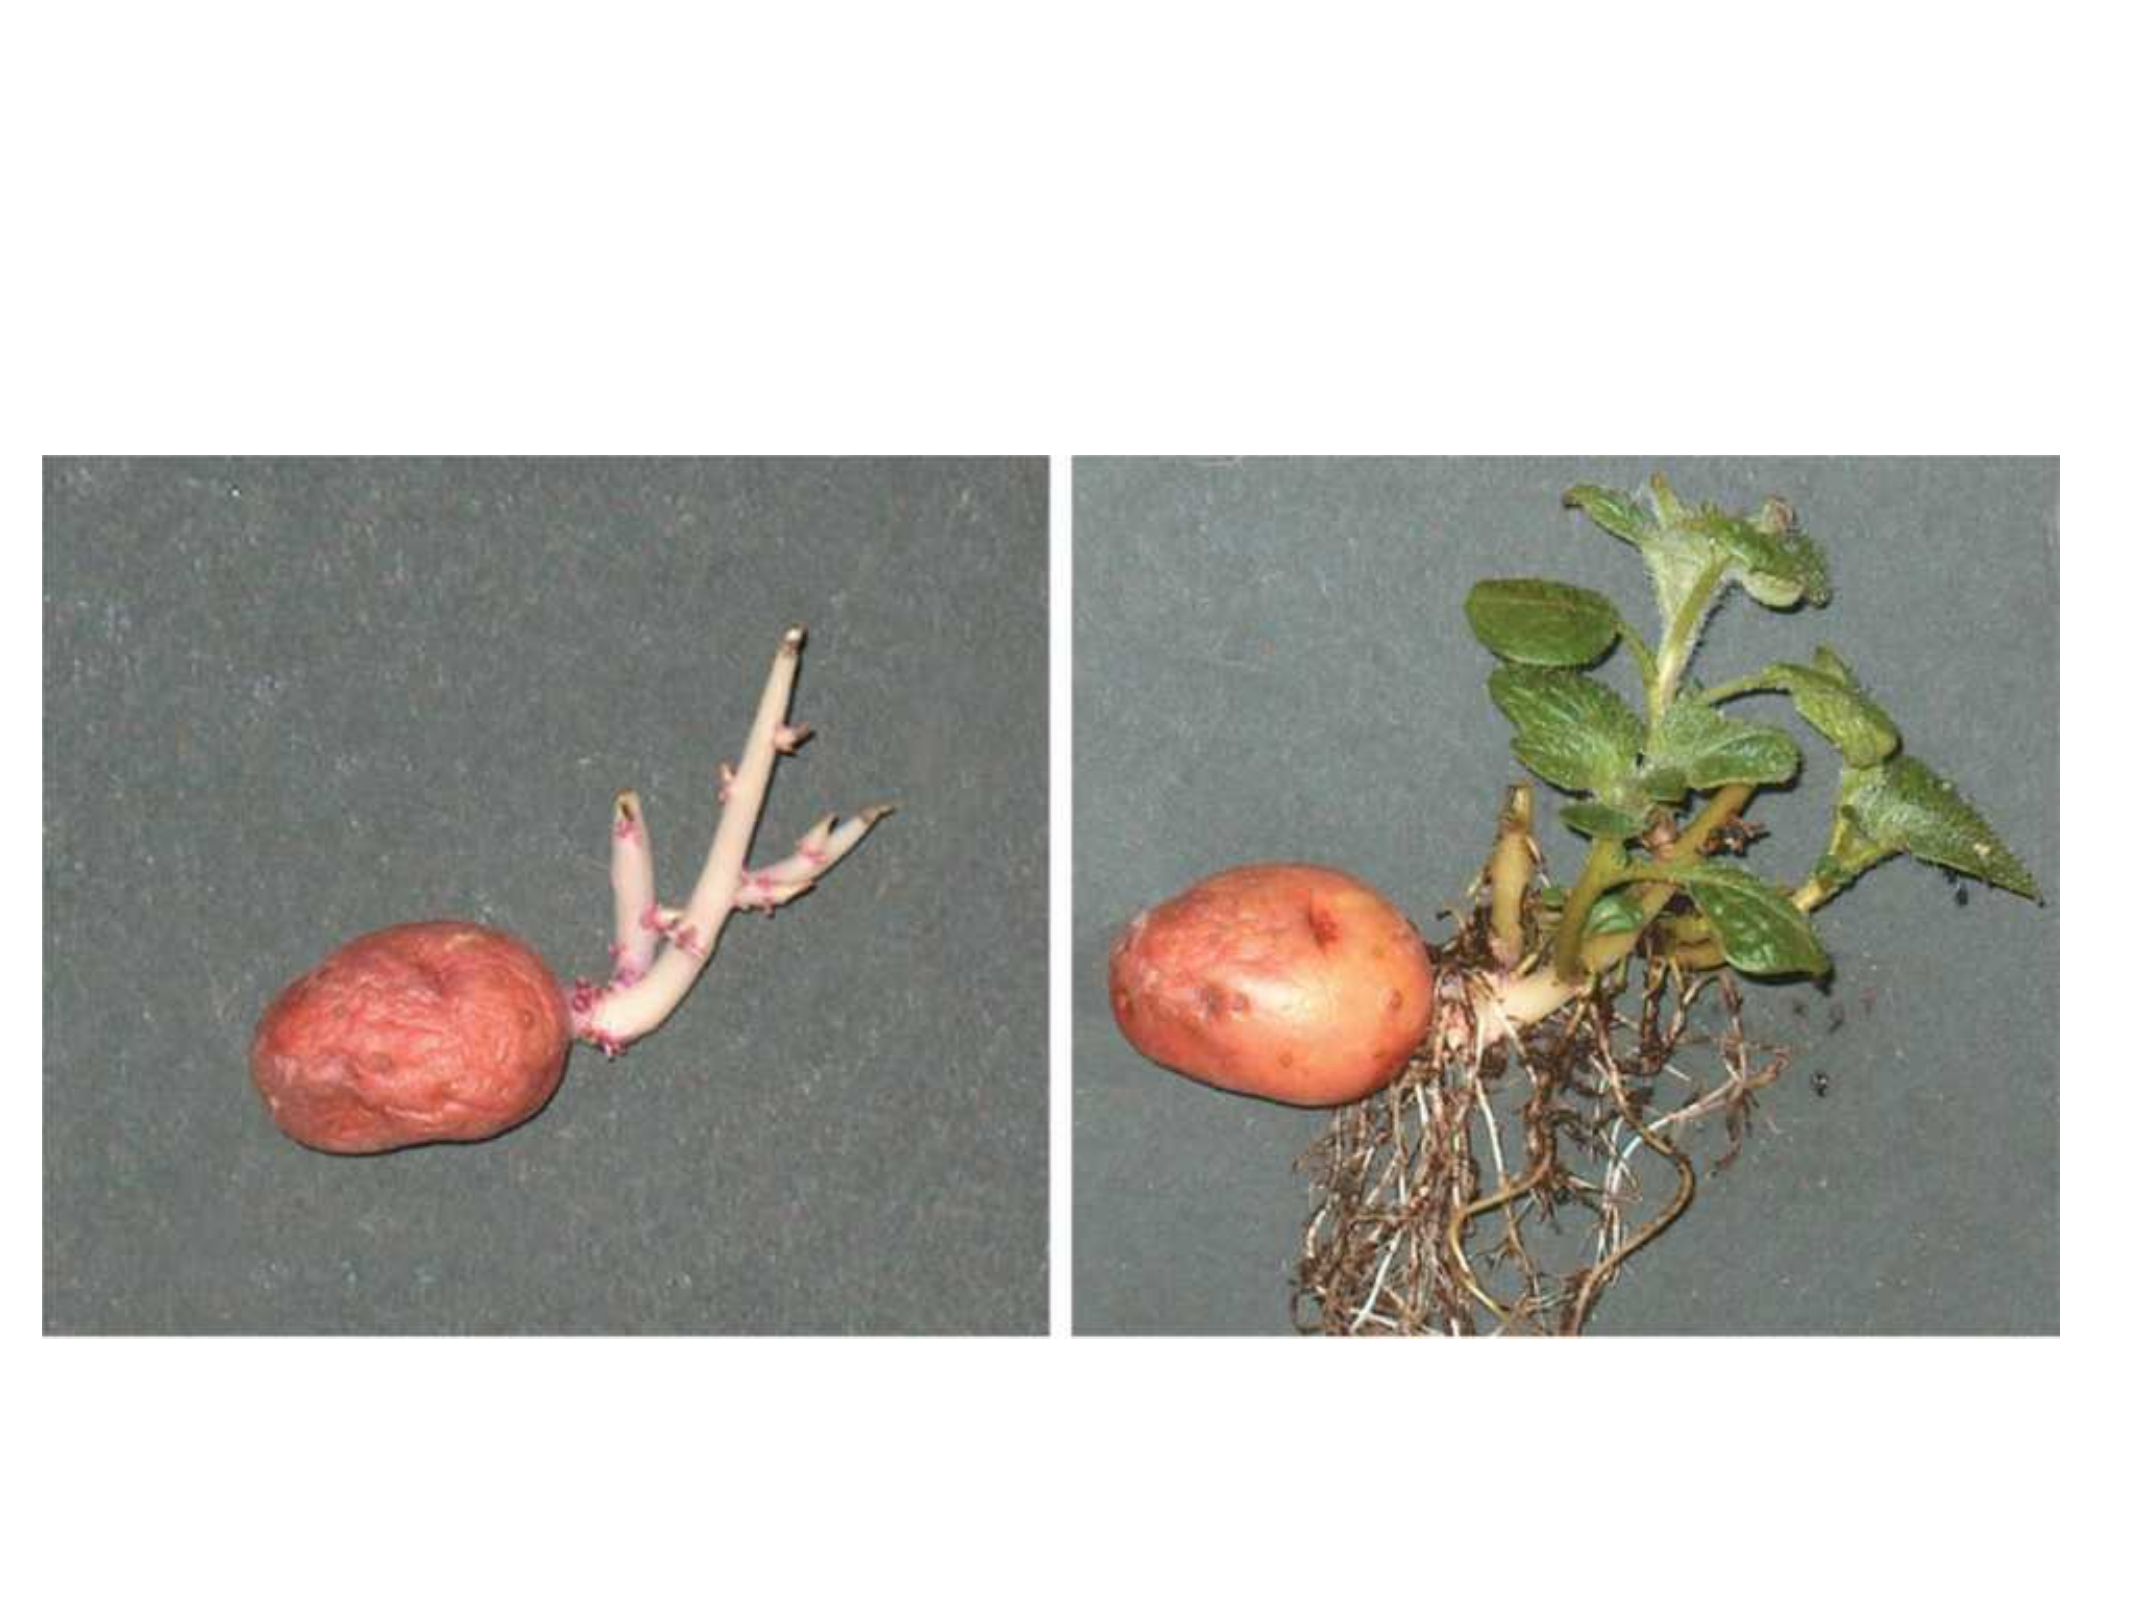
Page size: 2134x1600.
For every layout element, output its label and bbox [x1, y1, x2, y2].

picture [42, 454, 2060, 1339]
